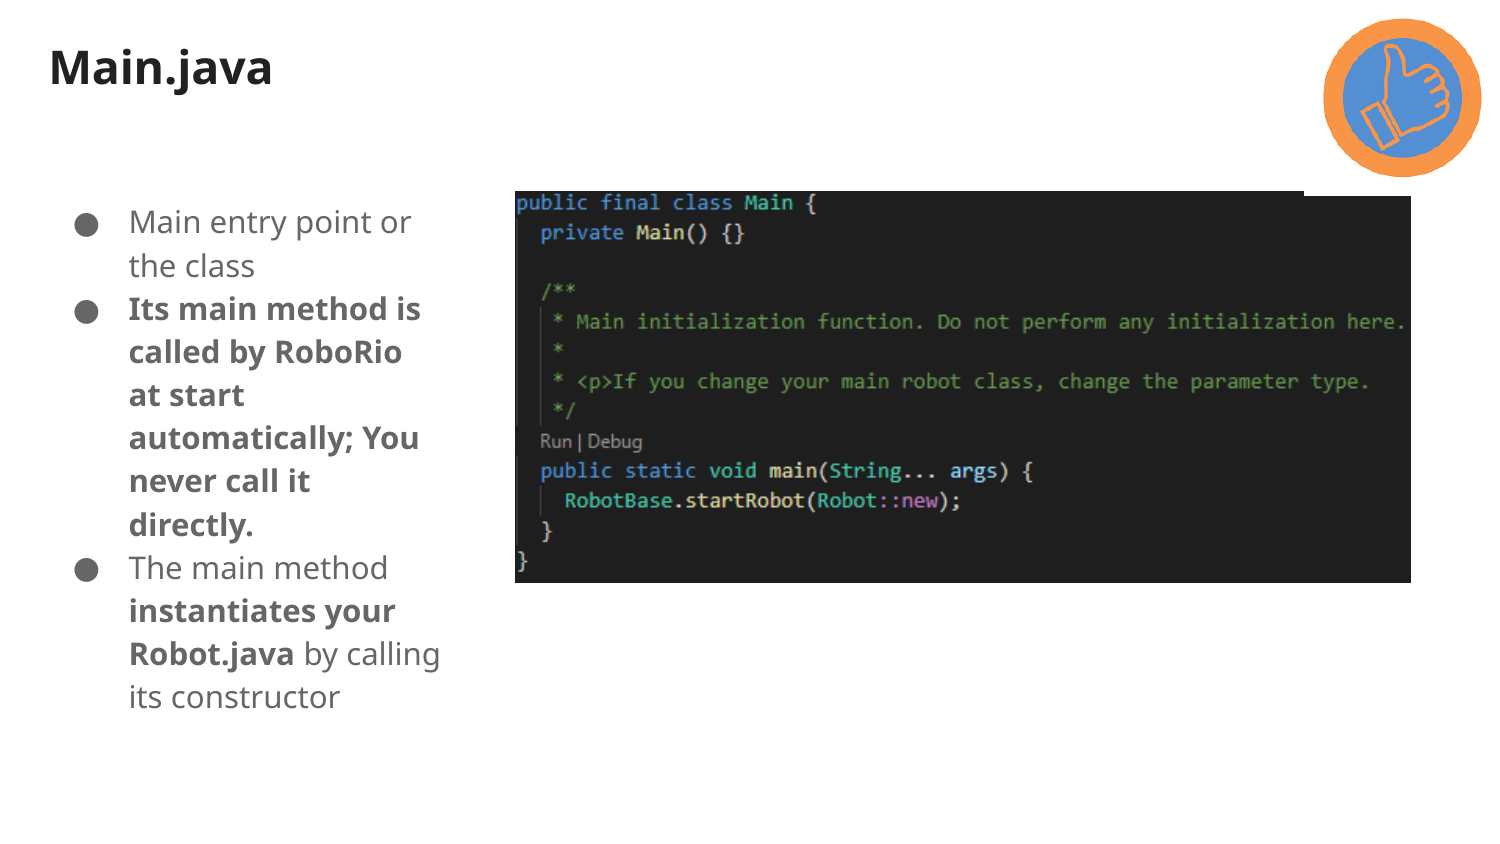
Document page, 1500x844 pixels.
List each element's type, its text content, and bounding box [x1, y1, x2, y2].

picture [515, 0, 1500, 583]
list Main entry point or the class Its main method is called by RoboRio at start automatically; You never call it directly. The main method instantiates your Robot.java by calling its constructor [33, 182, 458, 749]
title Main.java [33, 14, 1299, 109]
